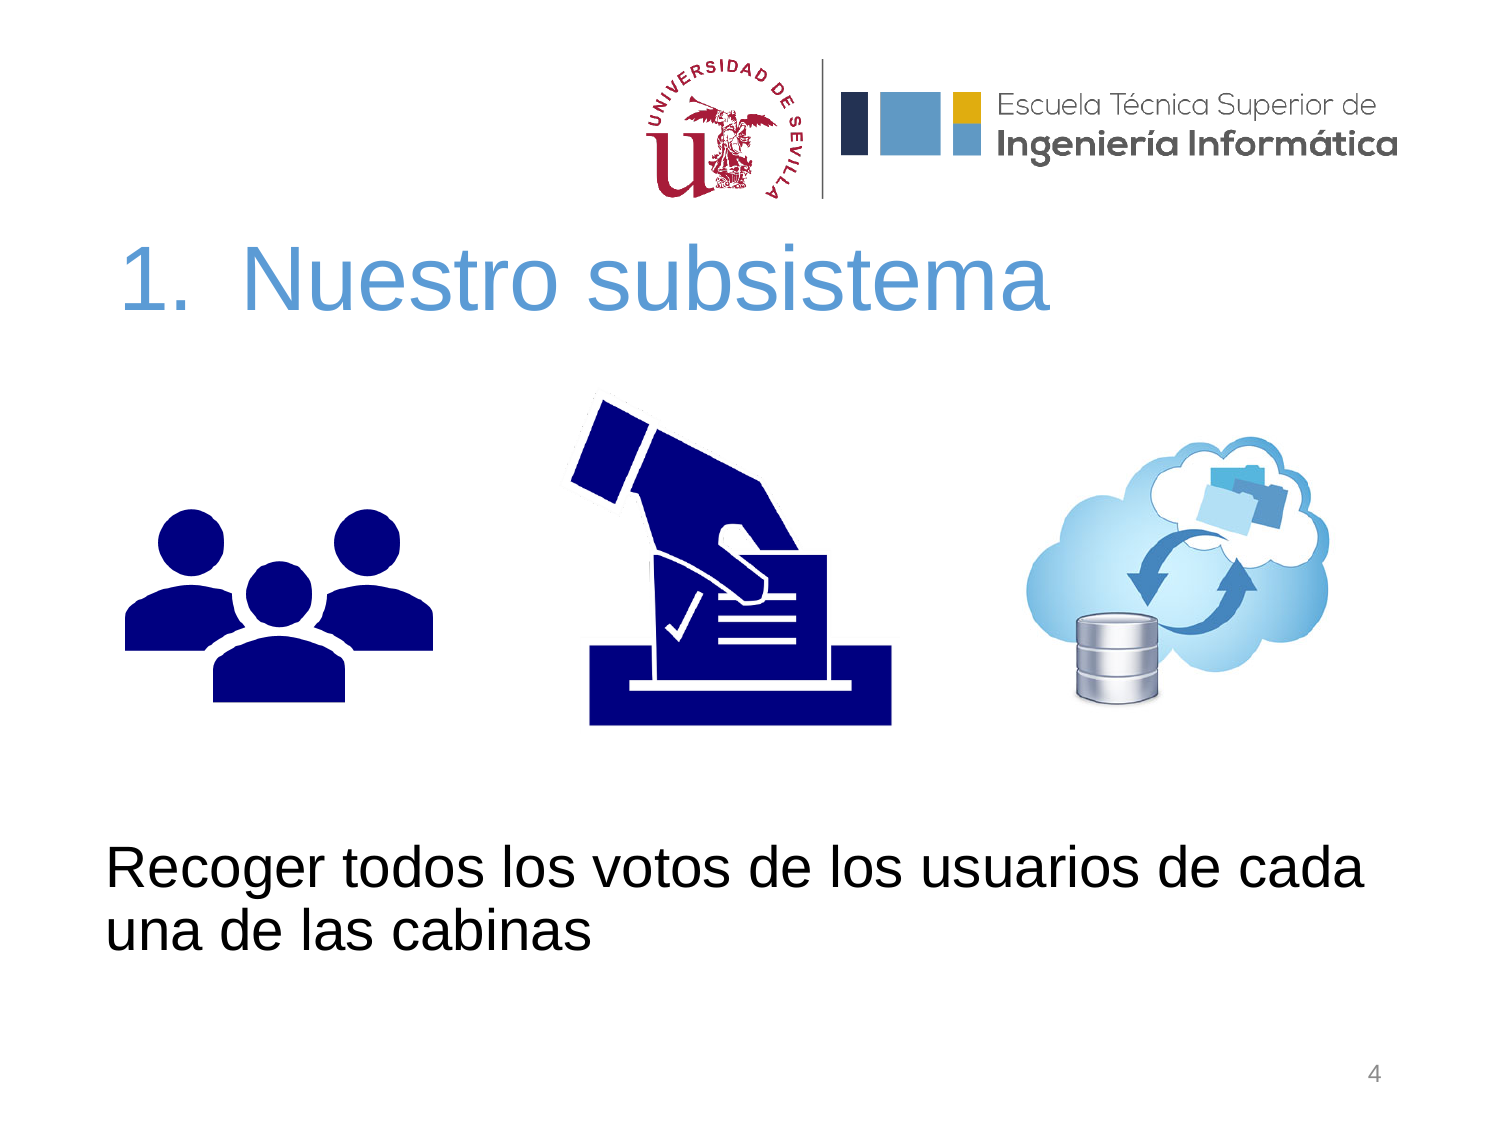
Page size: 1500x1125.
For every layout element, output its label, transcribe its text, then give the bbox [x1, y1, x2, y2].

list Recoger todos los votos de los usuarios de cada una de las cabinas [90, 829, 1385, 1125]
picture [646, 59, 1397, 199]
title Nuestro subsistema [103, 172, 1397, 390]
slide_number 4 [1059, 1042, 1397, 1103]
picture [559, 387, 900, 734]
picture [103, 429, 455, 782]
picture [1016, 427, 1345, 713]
